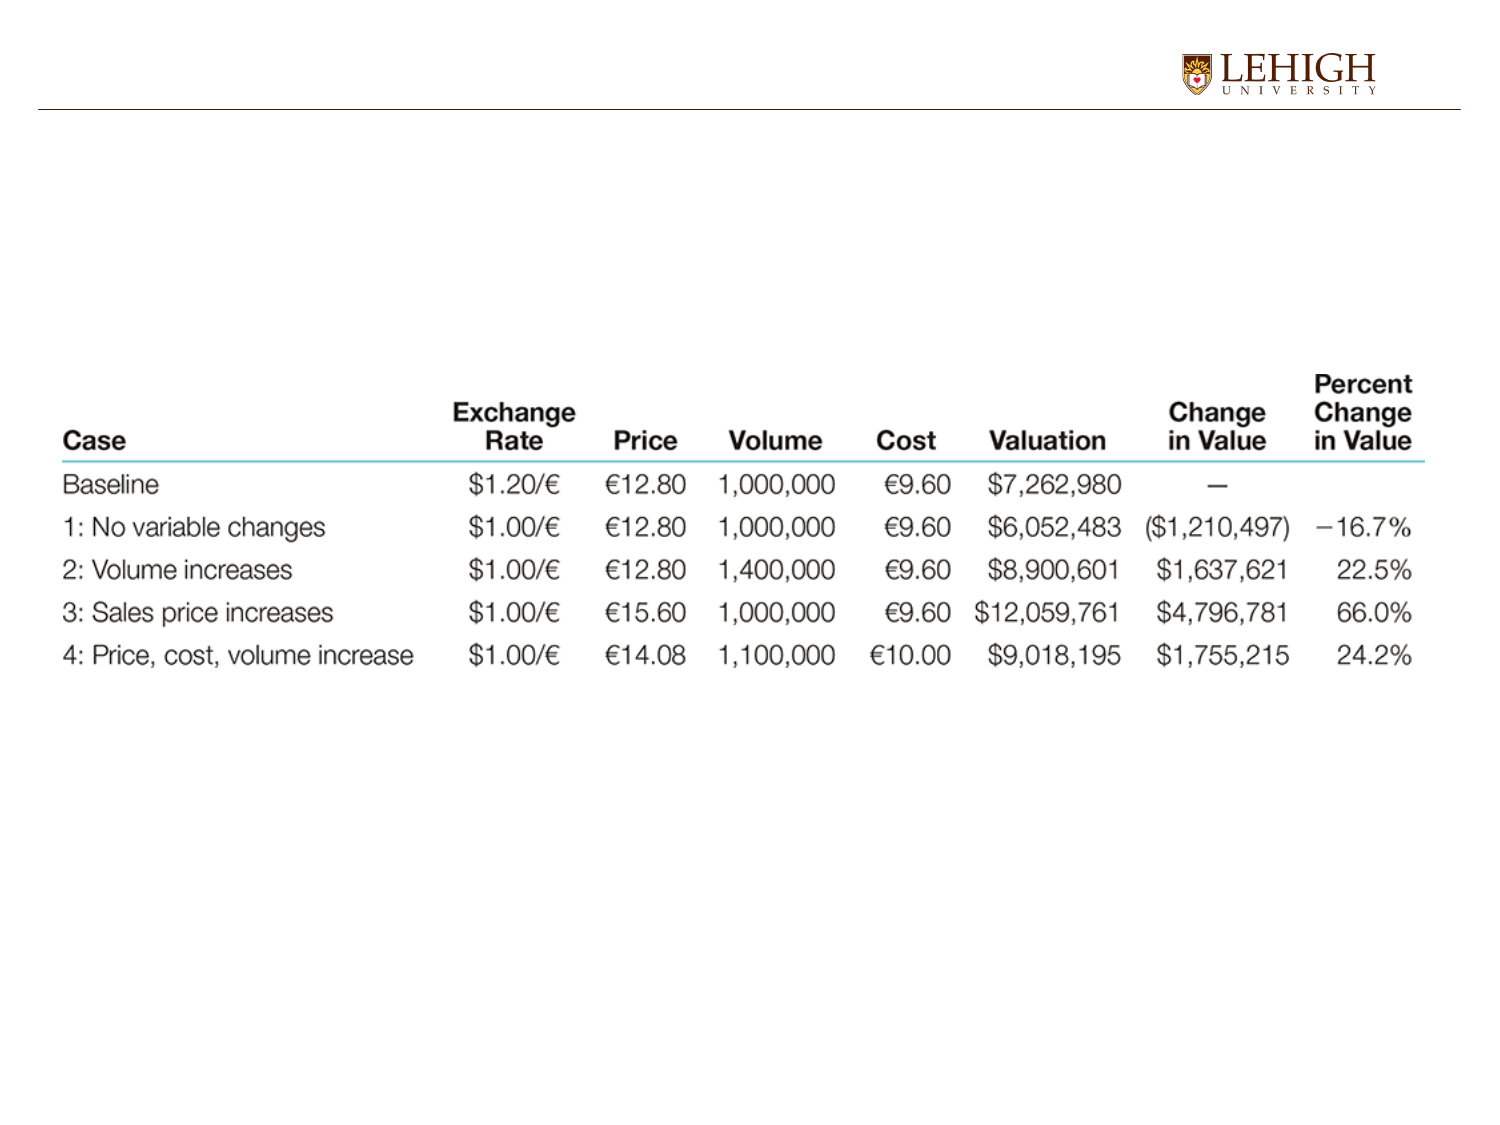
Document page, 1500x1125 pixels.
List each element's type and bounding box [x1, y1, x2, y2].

picture [62, 374, 1425, 668]
